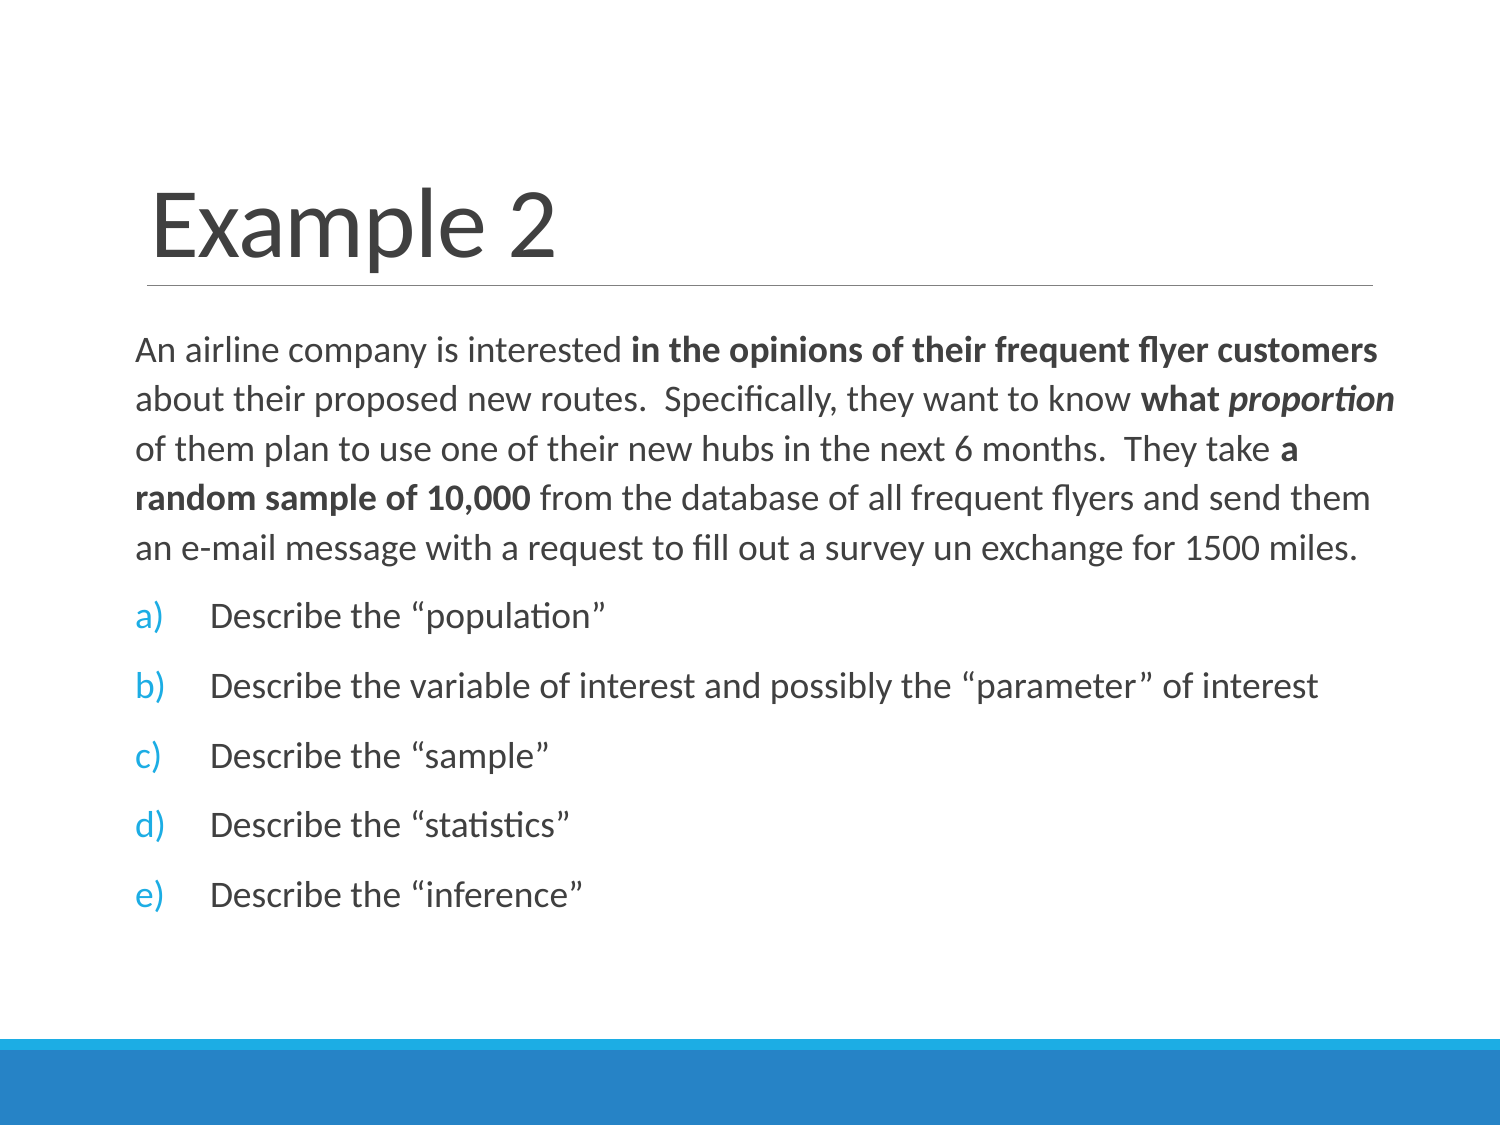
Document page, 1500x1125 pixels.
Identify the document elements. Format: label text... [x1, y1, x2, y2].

title Example 2 [135, 47, 1373, 285]
list An airline company is interested in the opinions of their frequent flyer customers about their proposed new routes. Specifically, they want to know what proportion of them plan to use one of their new hubs in the next 6 months. They take a random sample of 10,000 from the database of all frequent flyers and send them an e-mail message with a request to fill out a survey un exchange for 1500 miles. Describe the “population” Describe the variable of interest and possibly the “parameter” of interest Describe the “sample” Describe the “statistics” Describe the “inference” [135, 312, 1400, 1035]
